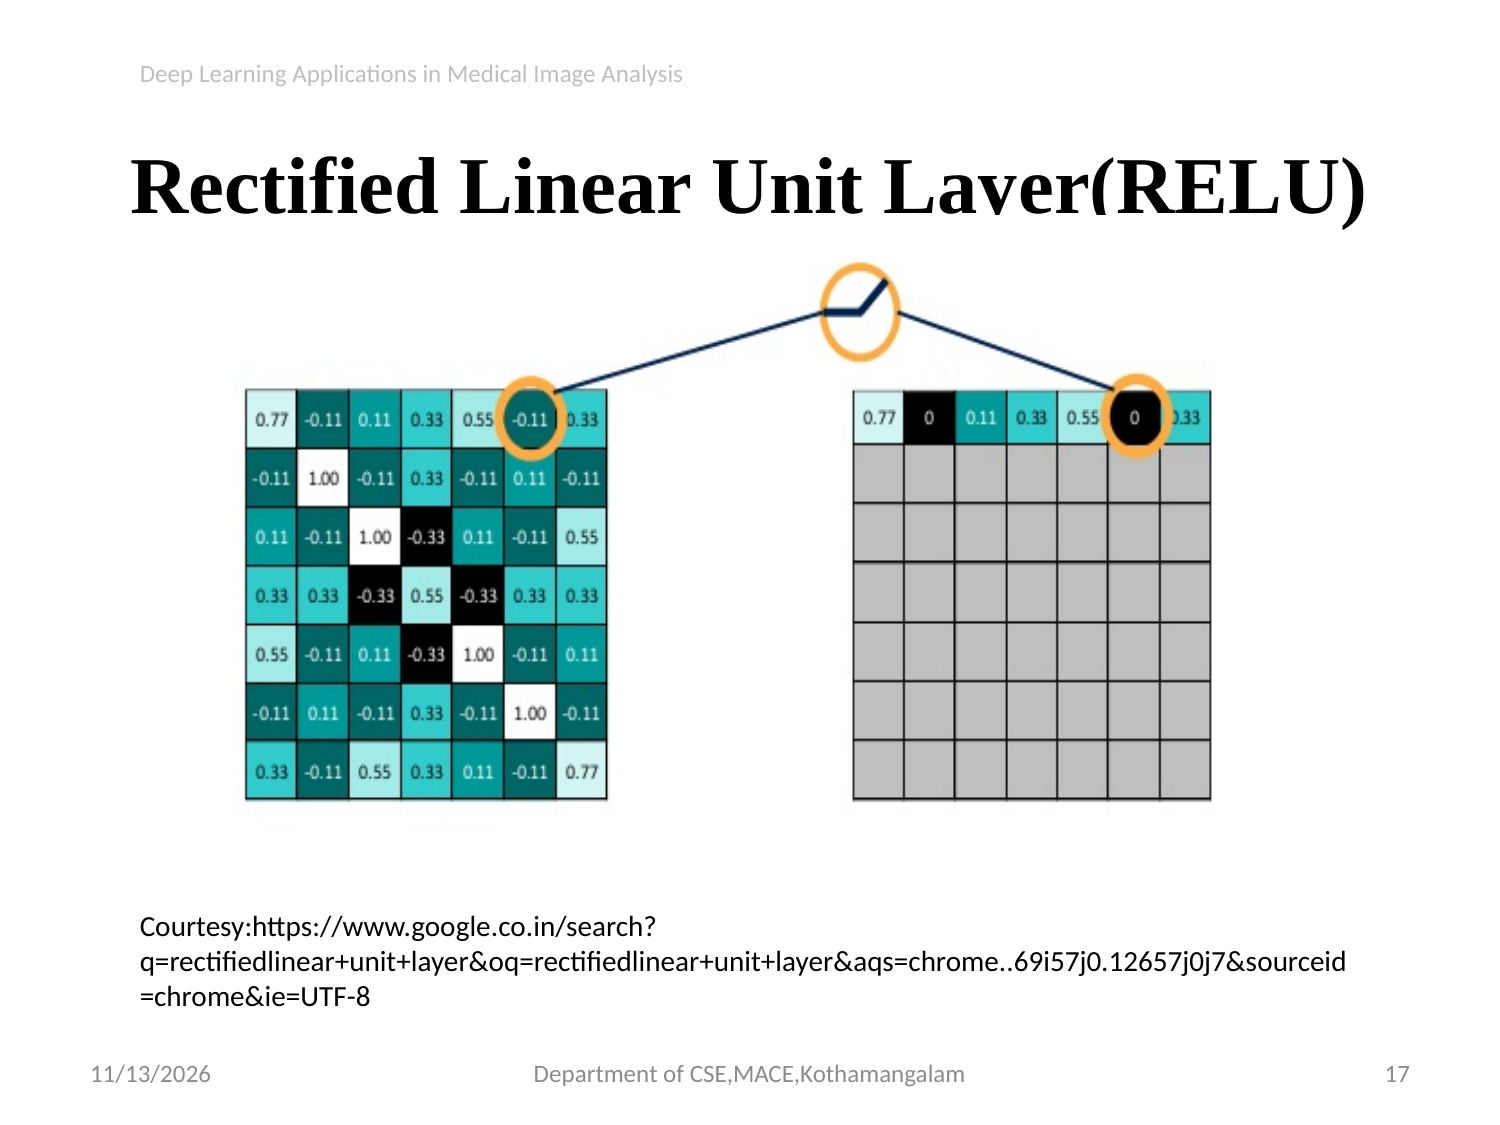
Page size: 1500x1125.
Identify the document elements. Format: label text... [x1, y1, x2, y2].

title Rectified Linear Unit Layer(RELU) [75, 87, 1425, 276]
slide_number 23-Oct-18 [75, 1042, 425, 1103]
text_box Courtesy:https://www.google.co.in/search?q=rectifiedlinear+unit+layer&oq=rectifiedlinear+unit+layer&aqs=chrome..69i57j0.12657j0j7&sourceid=chrome&ie=UTF-8 [125, 899, 1375, 1020]
text_box Deep Learning Applications in Medical Image Analysis [125, 49, 1050, 125]
slide_number 17 [1074, 1042, 1425, 1103]
footer Department of CSE,MACE,Kothamangalam [512, 1042, 988, 1103]
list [149, 215, 1301, 877]
